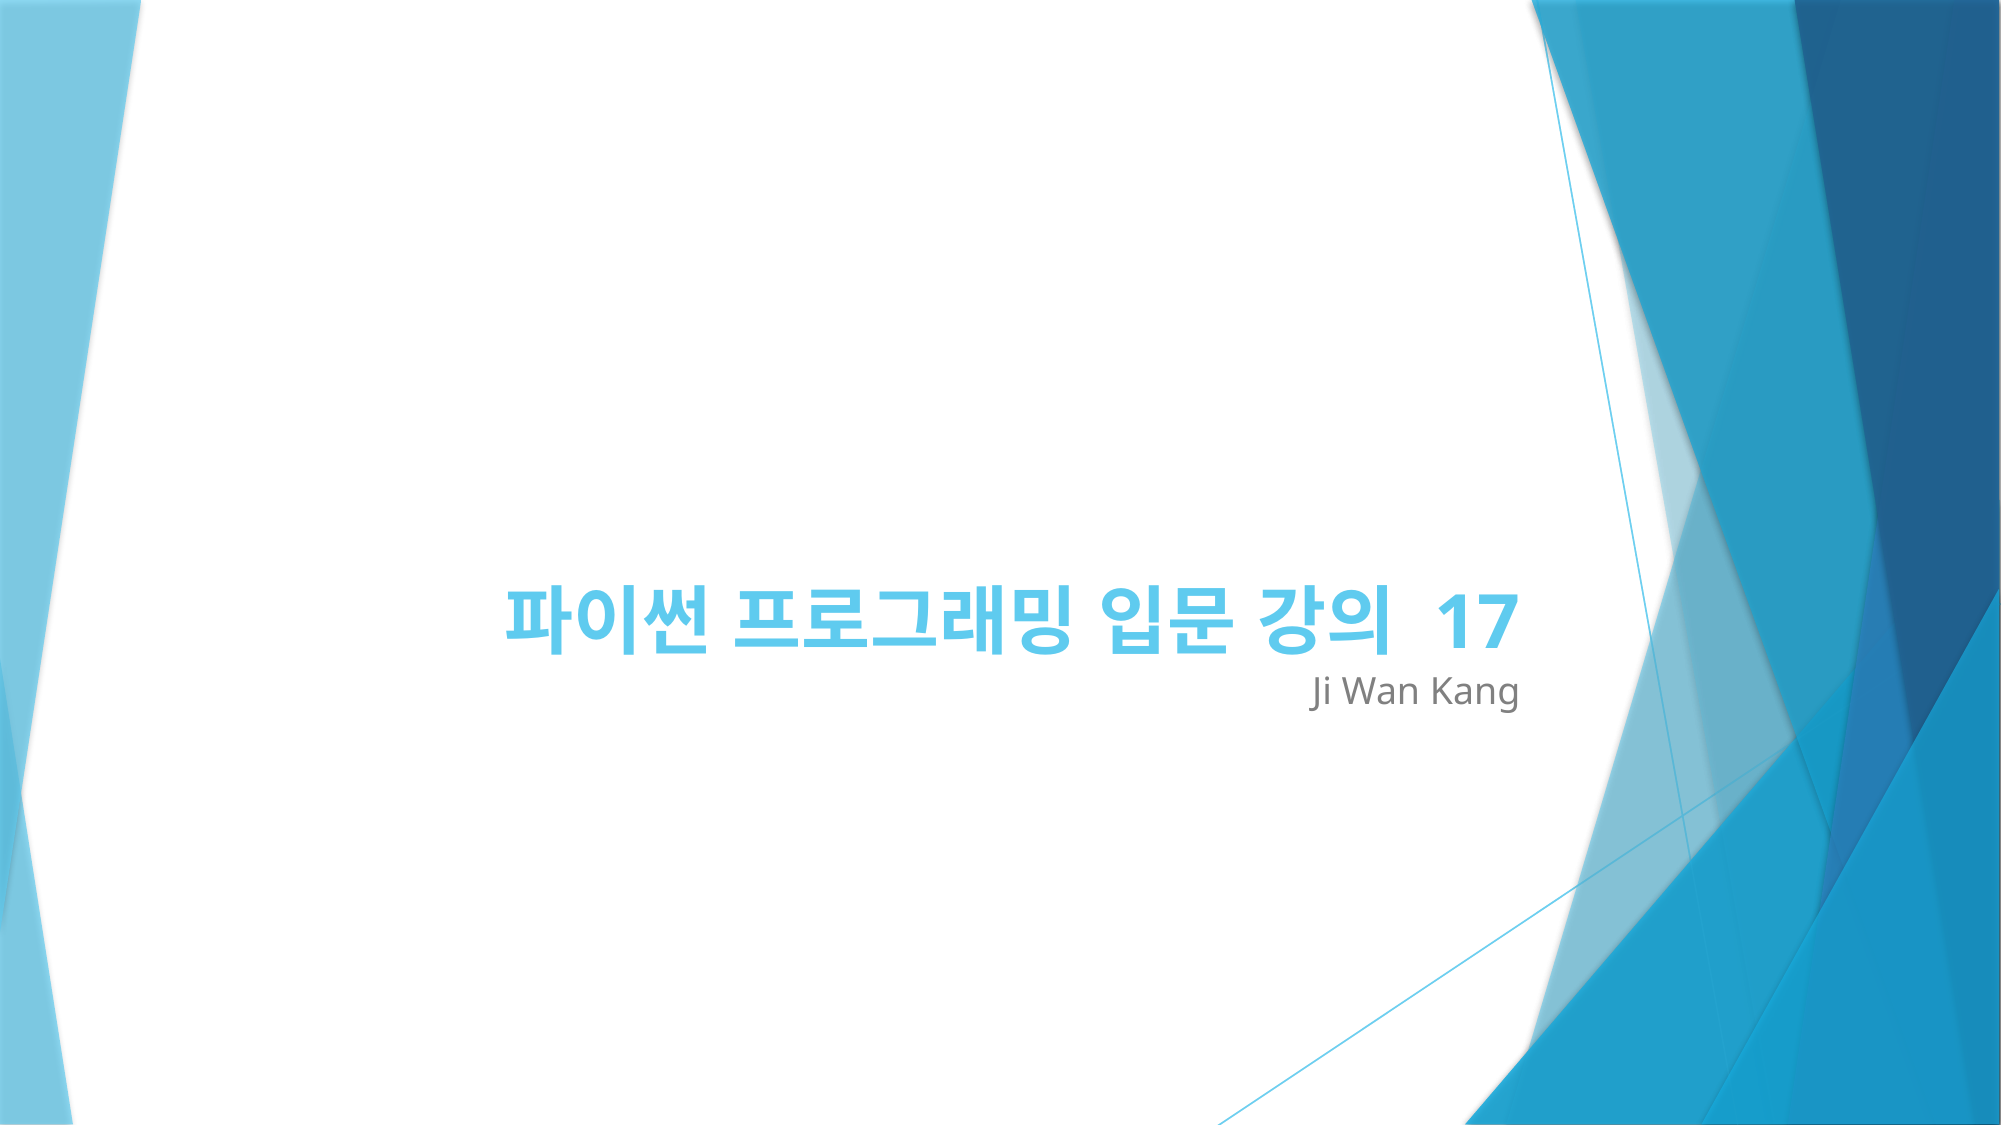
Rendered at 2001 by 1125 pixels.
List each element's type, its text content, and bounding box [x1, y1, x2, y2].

title 파이썬 프로그래밍 입문 강의 17 [247, 394, 1521, 664]
subtitle Ji Wan Kang [247, 667, 1521, 847]
